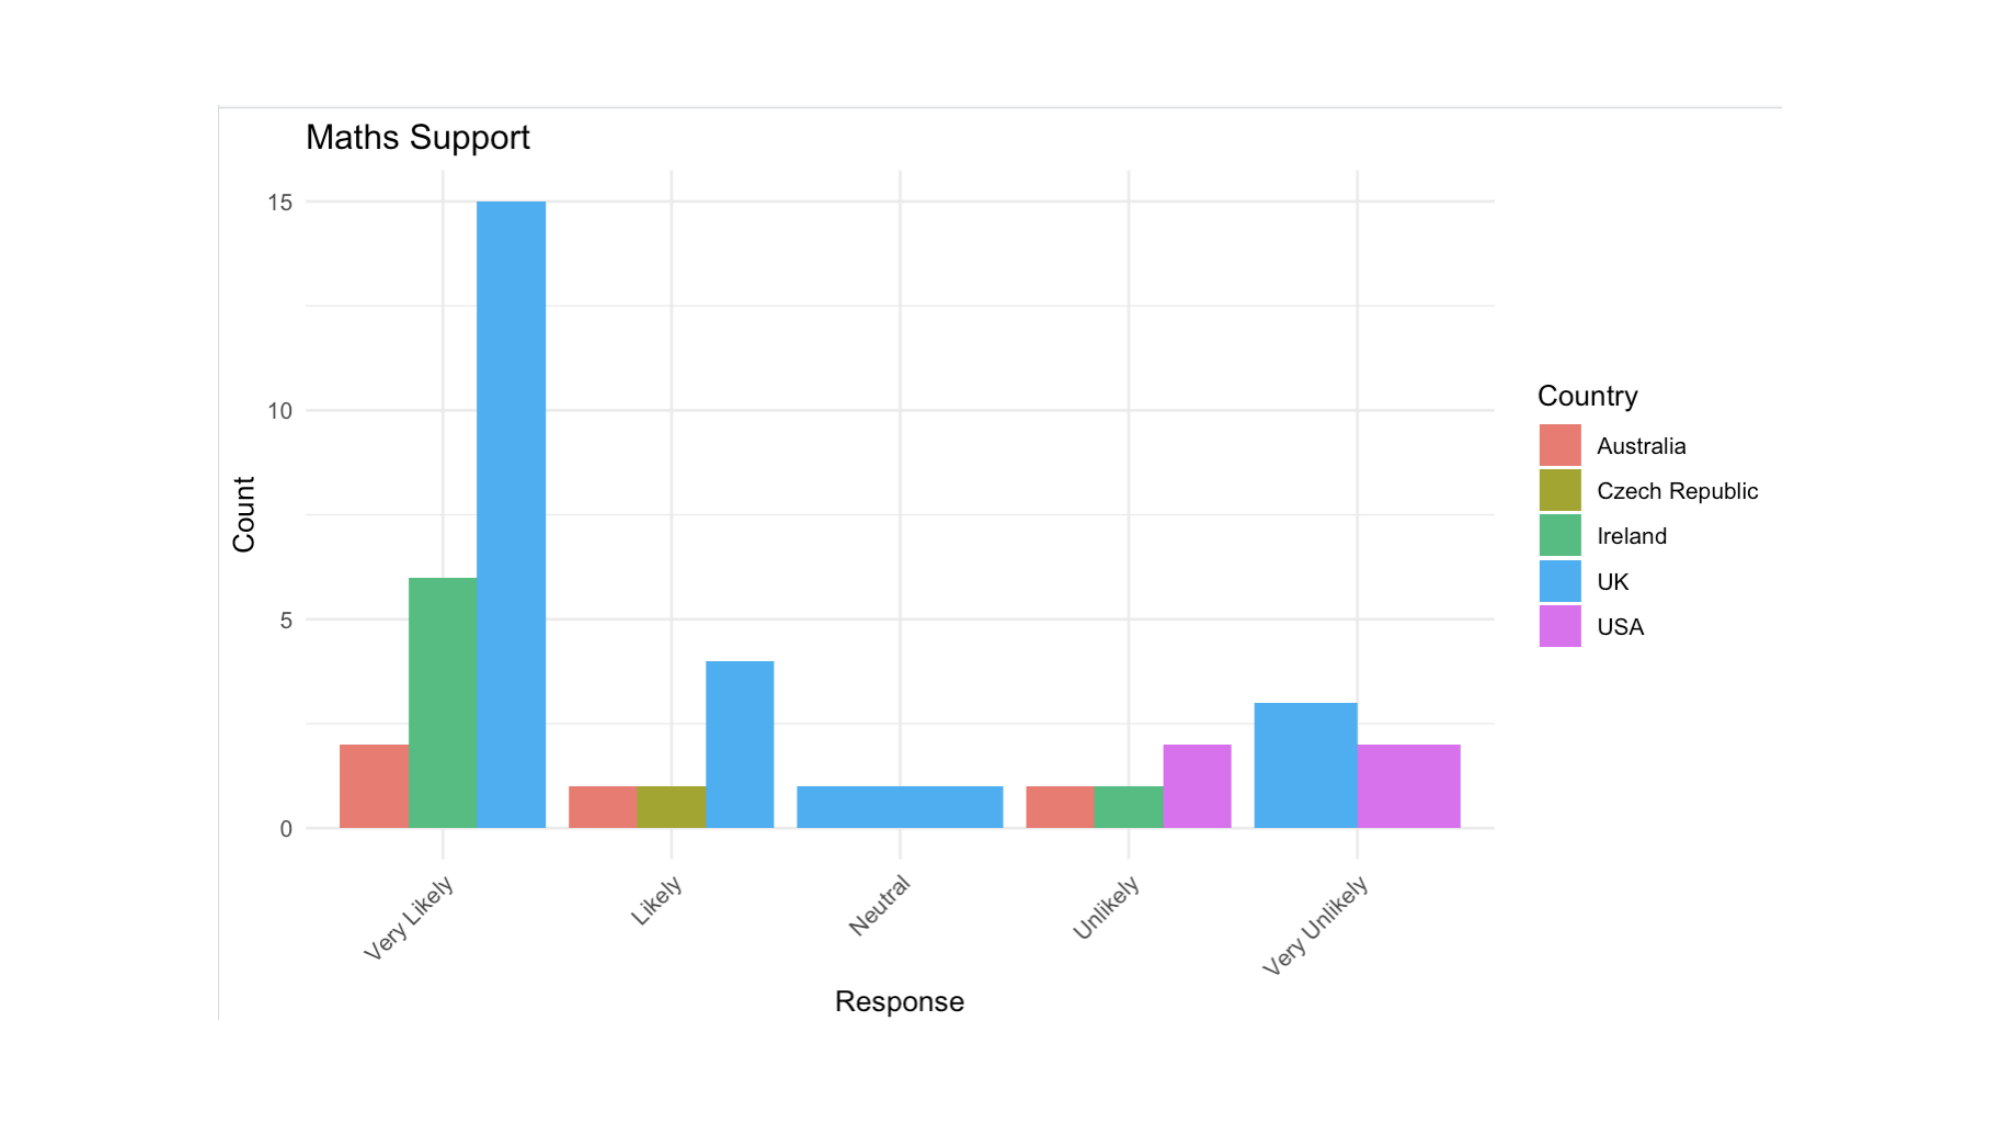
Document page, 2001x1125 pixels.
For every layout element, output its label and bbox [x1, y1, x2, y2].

picture [218, 104, 1782, 1020]
